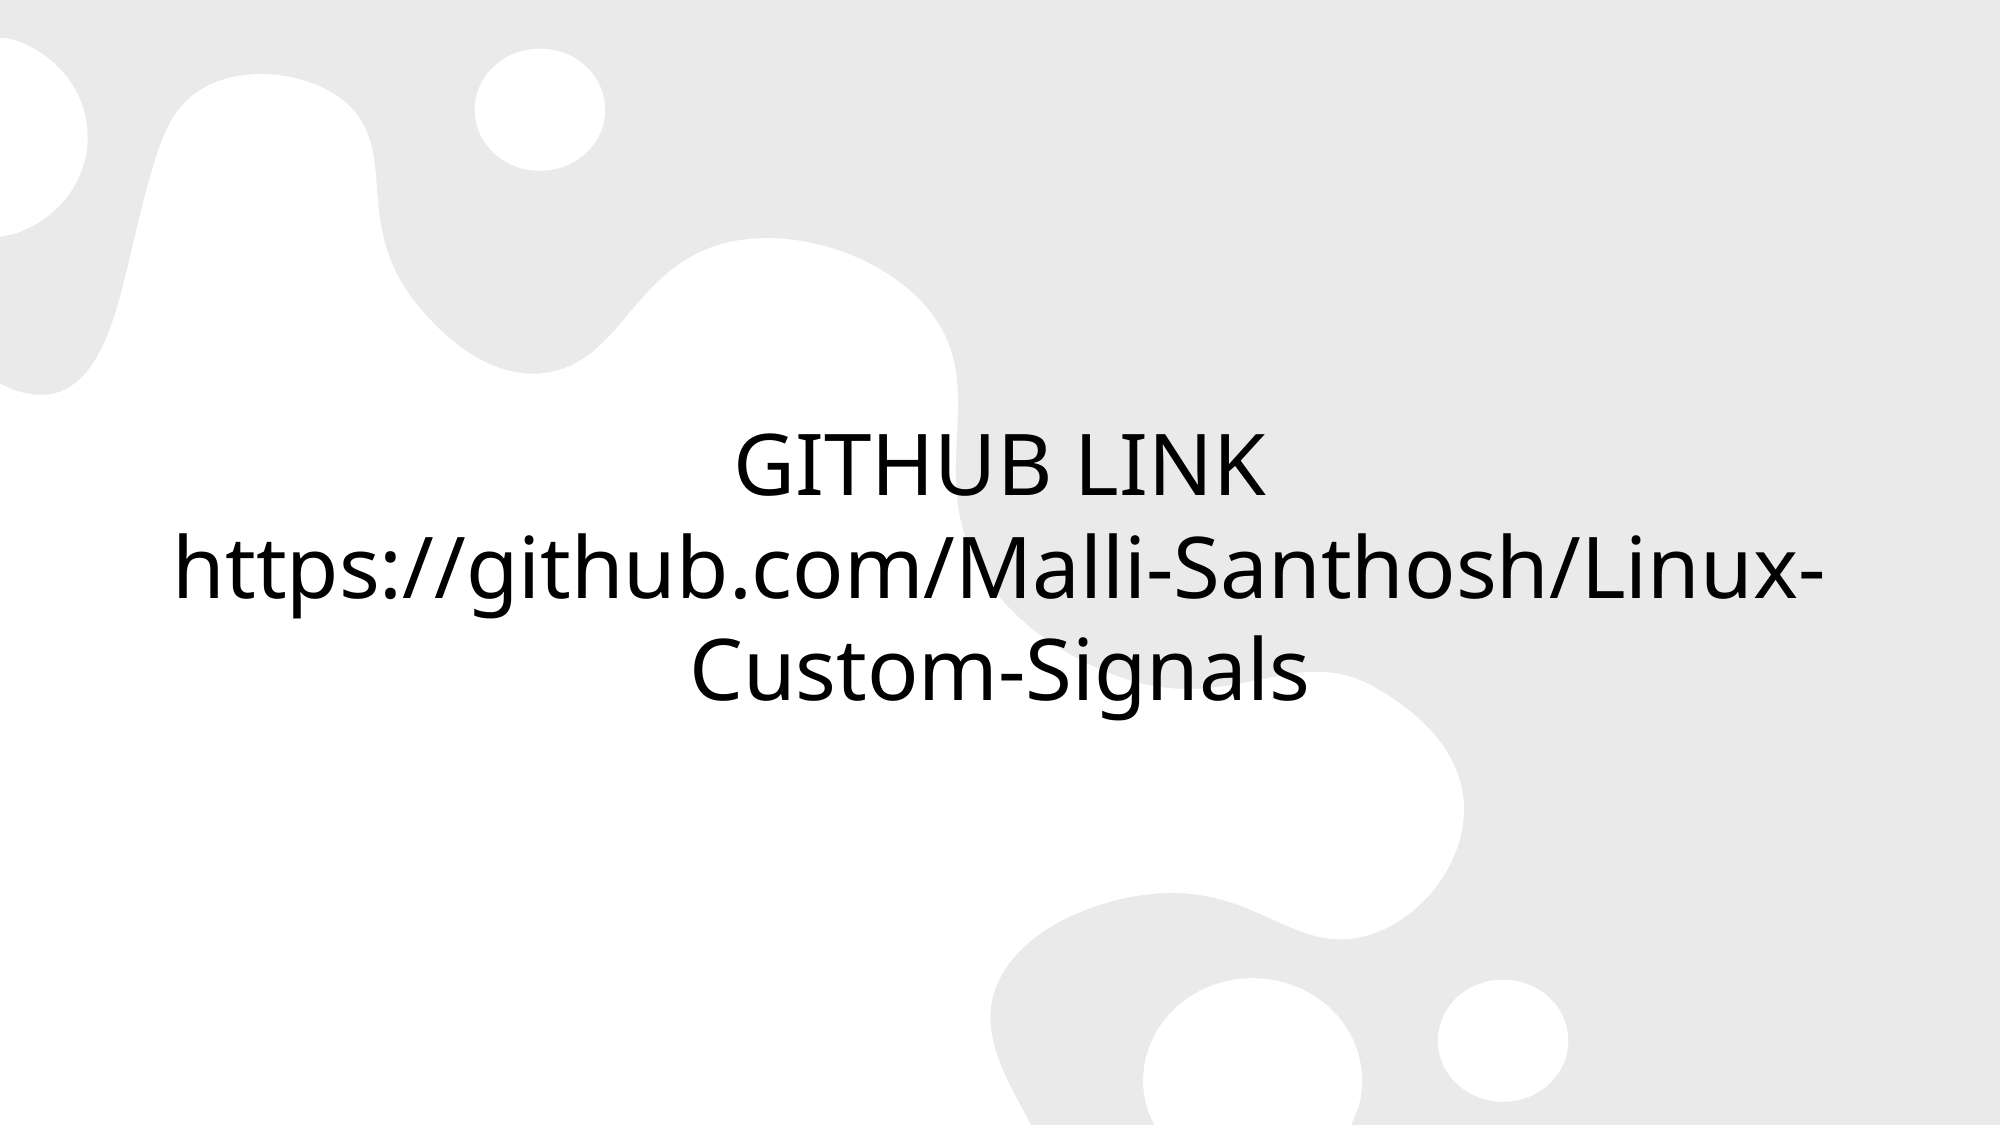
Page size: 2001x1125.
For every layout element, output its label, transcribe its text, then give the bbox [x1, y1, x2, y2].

title GITHUB LINK https://github.com/Malli-Santhosh/Linux-Custom-Signals [99, 399, 1900, 726]
